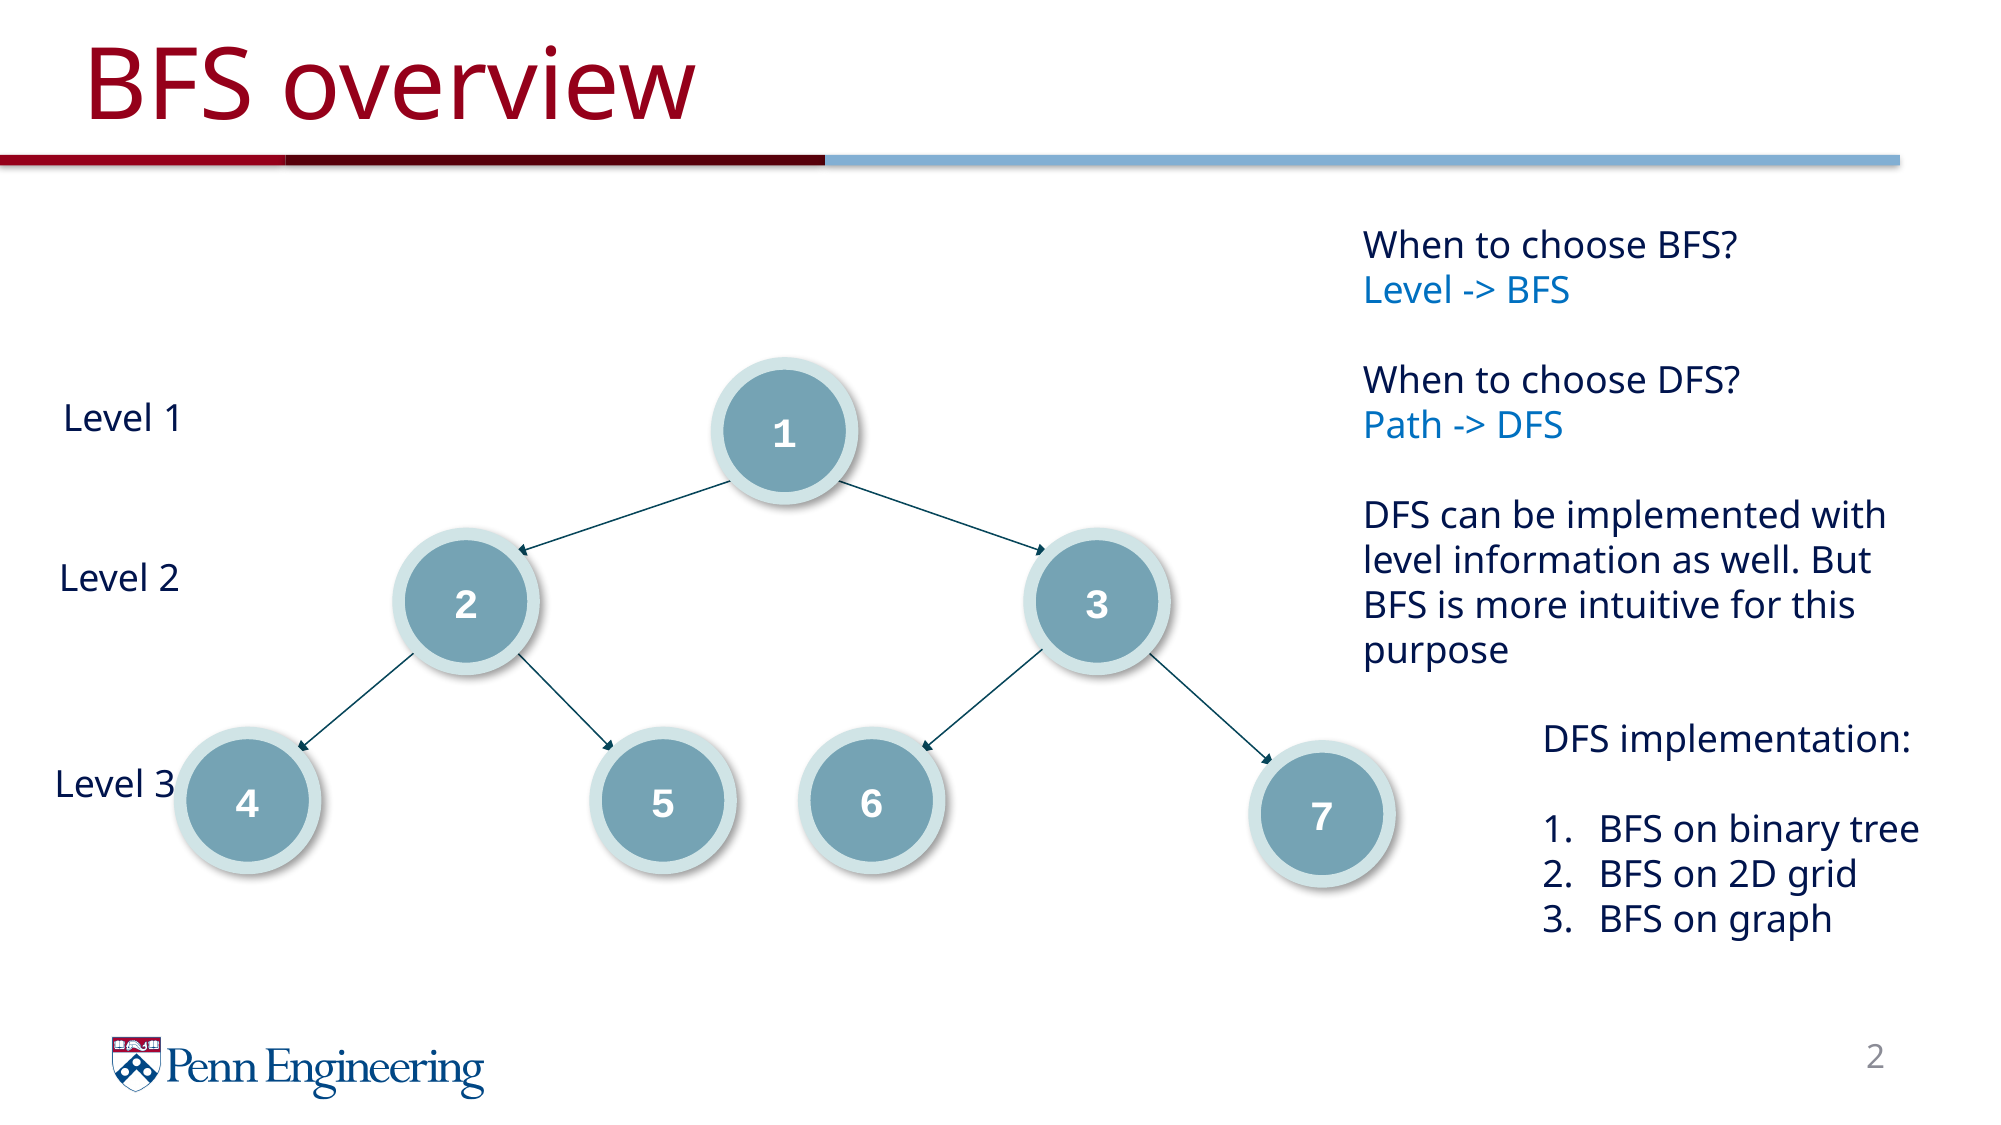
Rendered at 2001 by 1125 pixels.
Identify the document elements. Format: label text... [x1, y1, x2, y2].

slide_number 2 [1433, 1027, 1900, 1088]
title BFS overview [67, 3, 1868, 156]
text_box DFS implementation: BFS on binary tree BFS on 2D grid BFS on graph [1527, 707, 2000, 948]
text_box When to choose BFS? Level -> BFS When to choose DFS? Path -> DFS DFS can be implemented with level information as well. But BFS is more intuitive for this purpose [1348, 213, 1922, 679]
picture [99, 1027, 496, 1104]
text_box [39, 363, 1390, 882]
